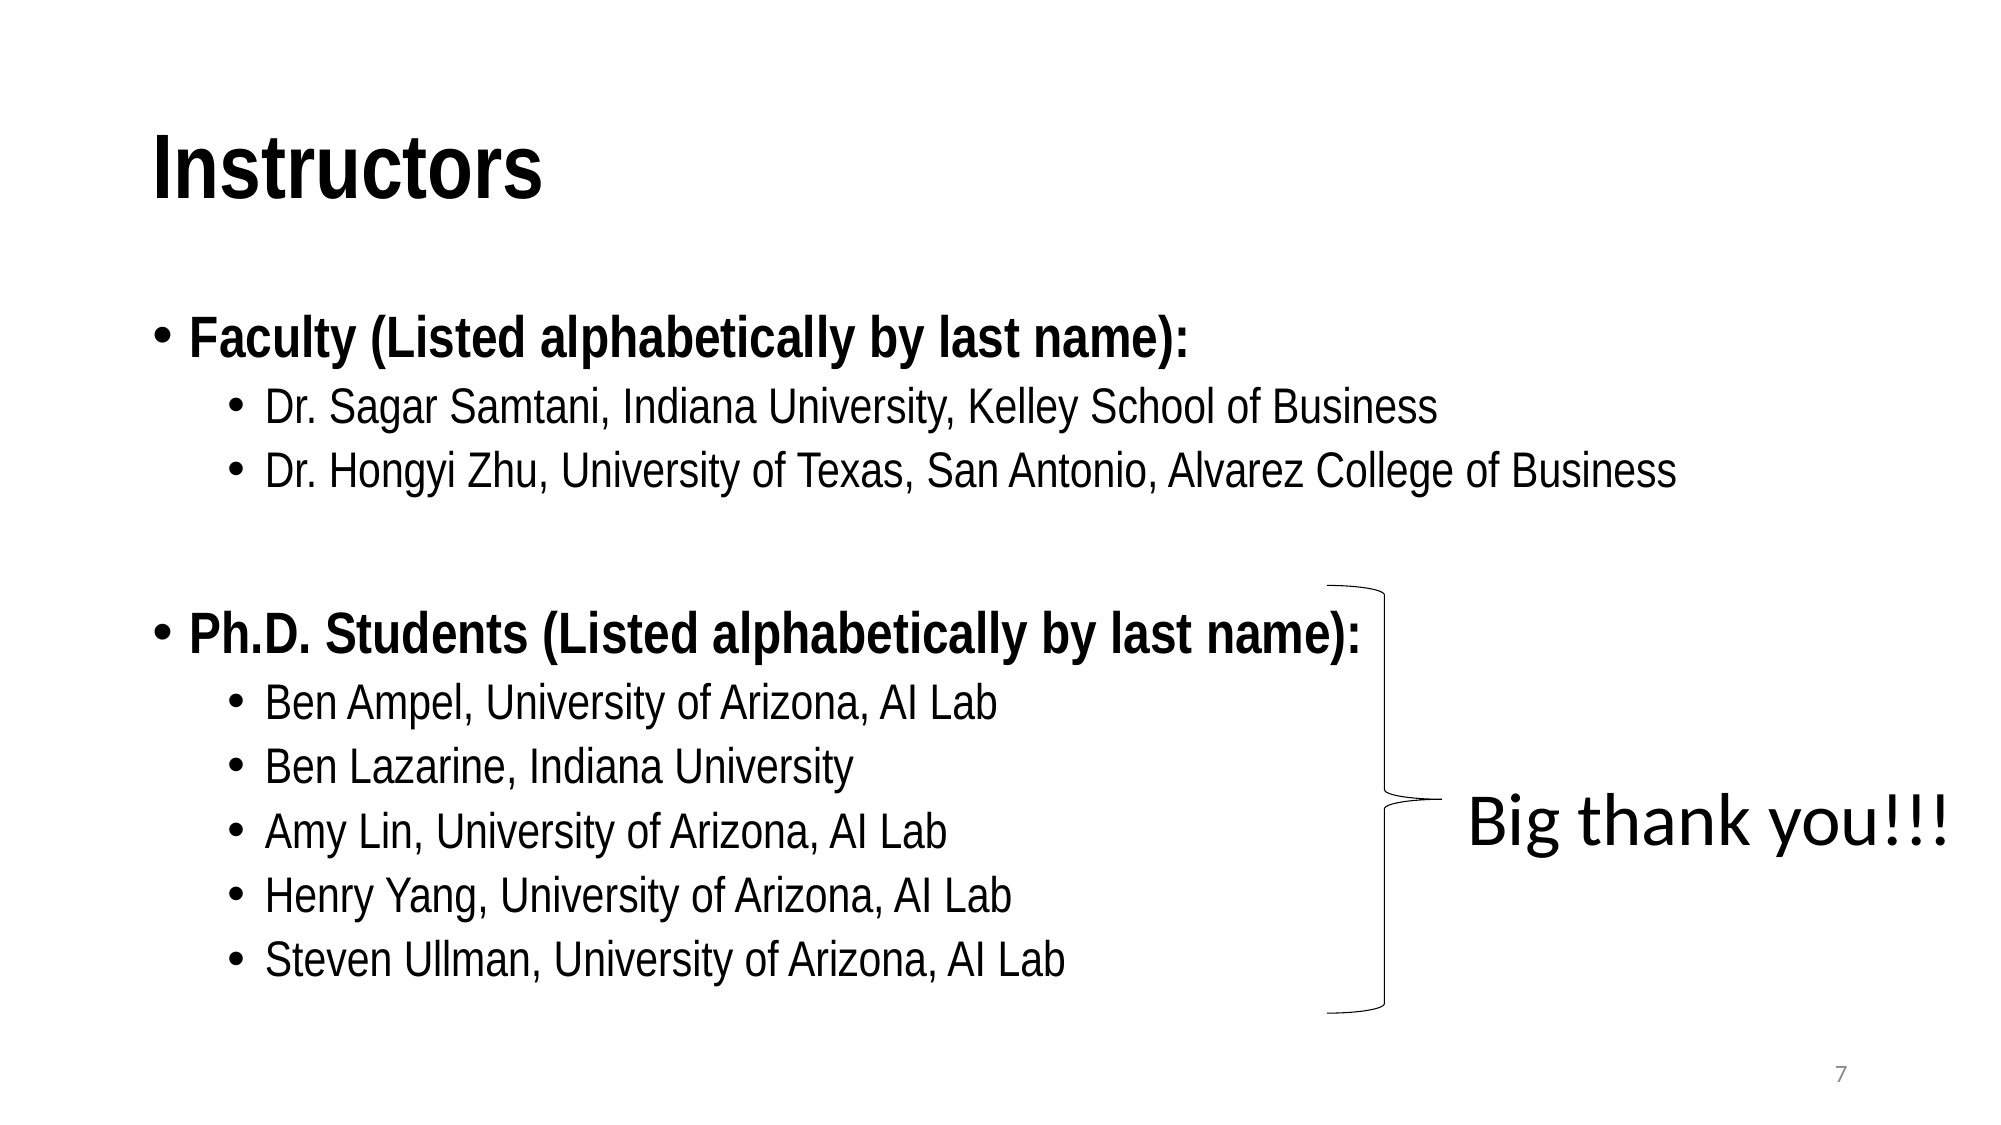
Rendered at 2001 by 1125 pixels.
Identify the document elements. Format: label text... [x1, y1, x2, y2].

text_box [1326, 584, 1442, 1014]
text_box Big thank you!!! [1452, 762, 1969, 868]
title Instructors [137, 59, 1863, 278]
list Faculty (Listed alphabetically by last name): Dr. Sagar Samtani, Indiana University, Kelley School of Business Dr. Hongyi Zhu, University of Texas, San Antonio, Alvarez College of Business Ph.D. Students (Listed alphabetically by last name): Ben Ampel, University of Arizona, AI Lab Ben Lazarine, Indiana University Amy Lin, University of Arizona, AI Lab Henry Yang, University of Arizona, AI Lab Steven Ullman, University of Arizona, AI Lab [137, 299, 1863, 1014]
slide_number 7 [1412, 1042, 1863, 1103]
